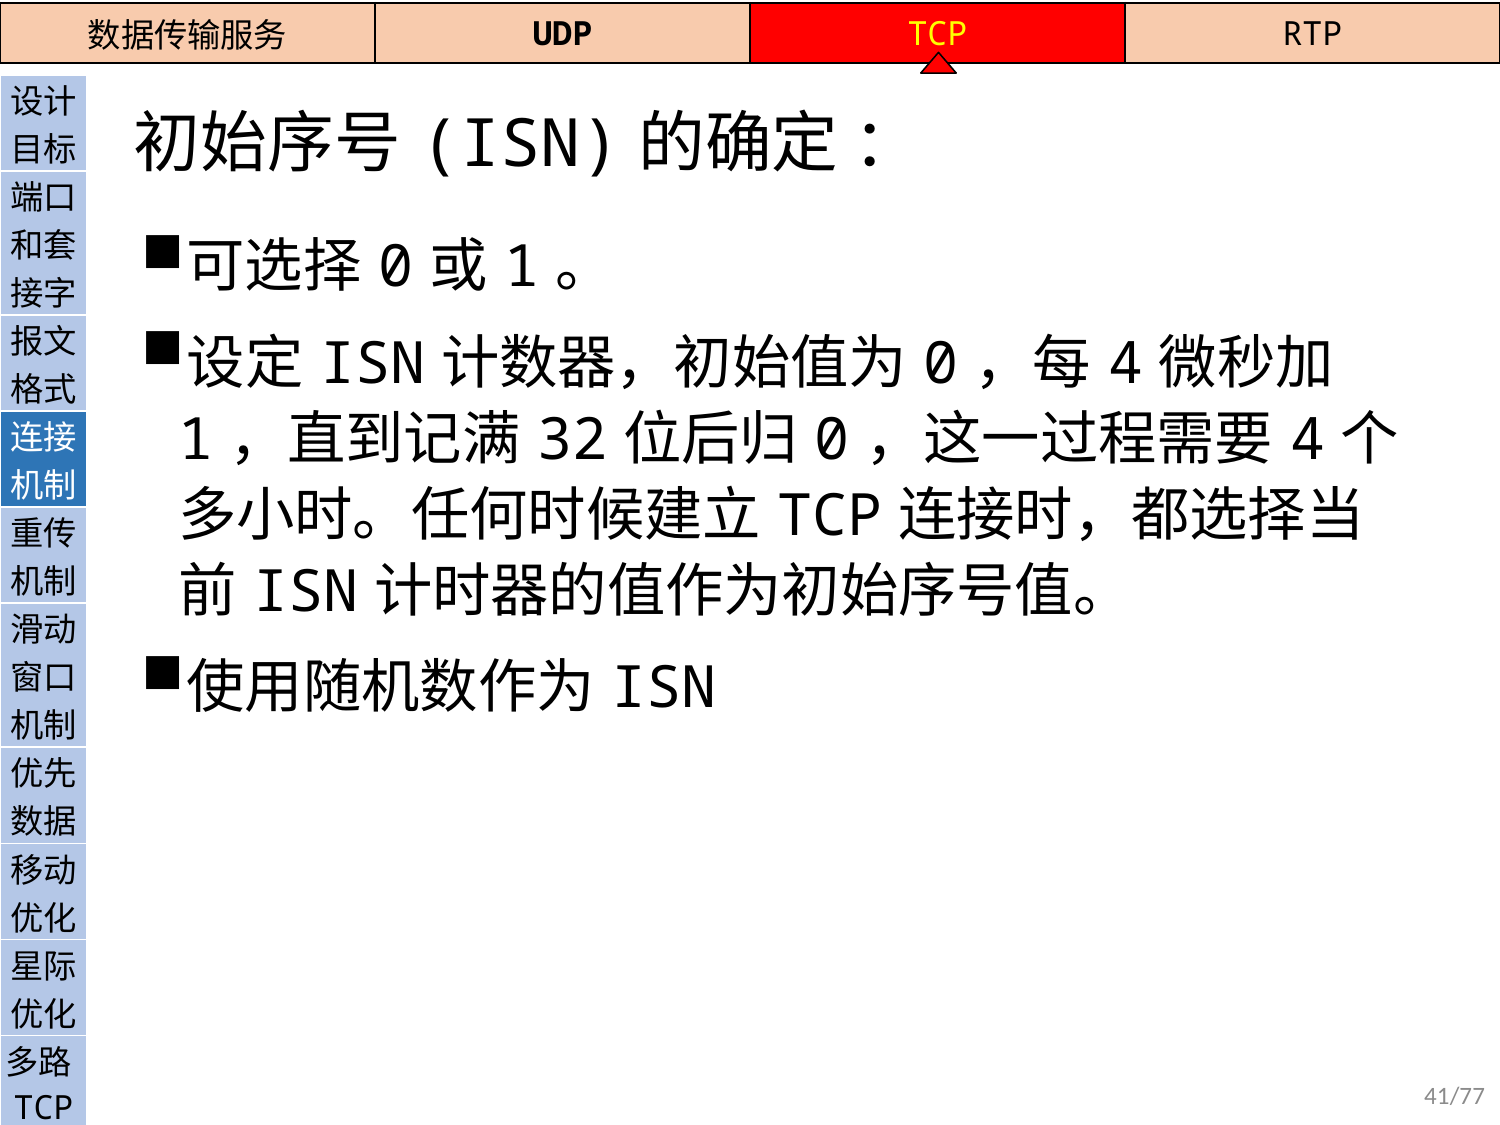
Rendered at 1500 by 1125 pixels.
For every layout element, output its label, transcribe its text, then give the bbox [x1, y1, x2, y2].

table_cell 滑动窗口机制 [1, 604, 86, 746]
table_header UDP [376, 4, 749, 62]
list 可选择0或1。 设定ISN计数器，初始值为0，每4微秒加1，直到记满32位后归0，这一过程需要4个多小时。任何时候建立TCP连接时，都选择当前ISN计时器的值作为初始序号值。 使用随机数作为ISN [125, 218, 1416, 1046]
table_cell 报文格式 [1, 316, 86, 410]
table_cell 端口和套接字 [1, 172, 86, 314]
table_header RTP [1126, 4, 1499, 62]
table_cell 星际优化 [1, 940, 86, 1035]
table_cell 多路TCP [1, 1036, 86, 1125]
table_header 数据传输服务 [1, 4, 374, 62]
table_cell 优先数据 [1, 748, 86, 843]
table_cell 移动优化 [1, 844, 86, 939]
table_header TCP [751, 4, 1124, 62]
slide_number 41/77 [1162, 1065, 1500, 1125]
text_box [920, 52, 957, 74]
table_cell 连接机制 [1, 412, 86, 506]
table_header 设计目标 [1, 76, 86, 170]
table_cell 重传机制 [1, 508, 86, 602]
title 初始序号(ISN)的确定 ： [118, 79, 1096, 202]
